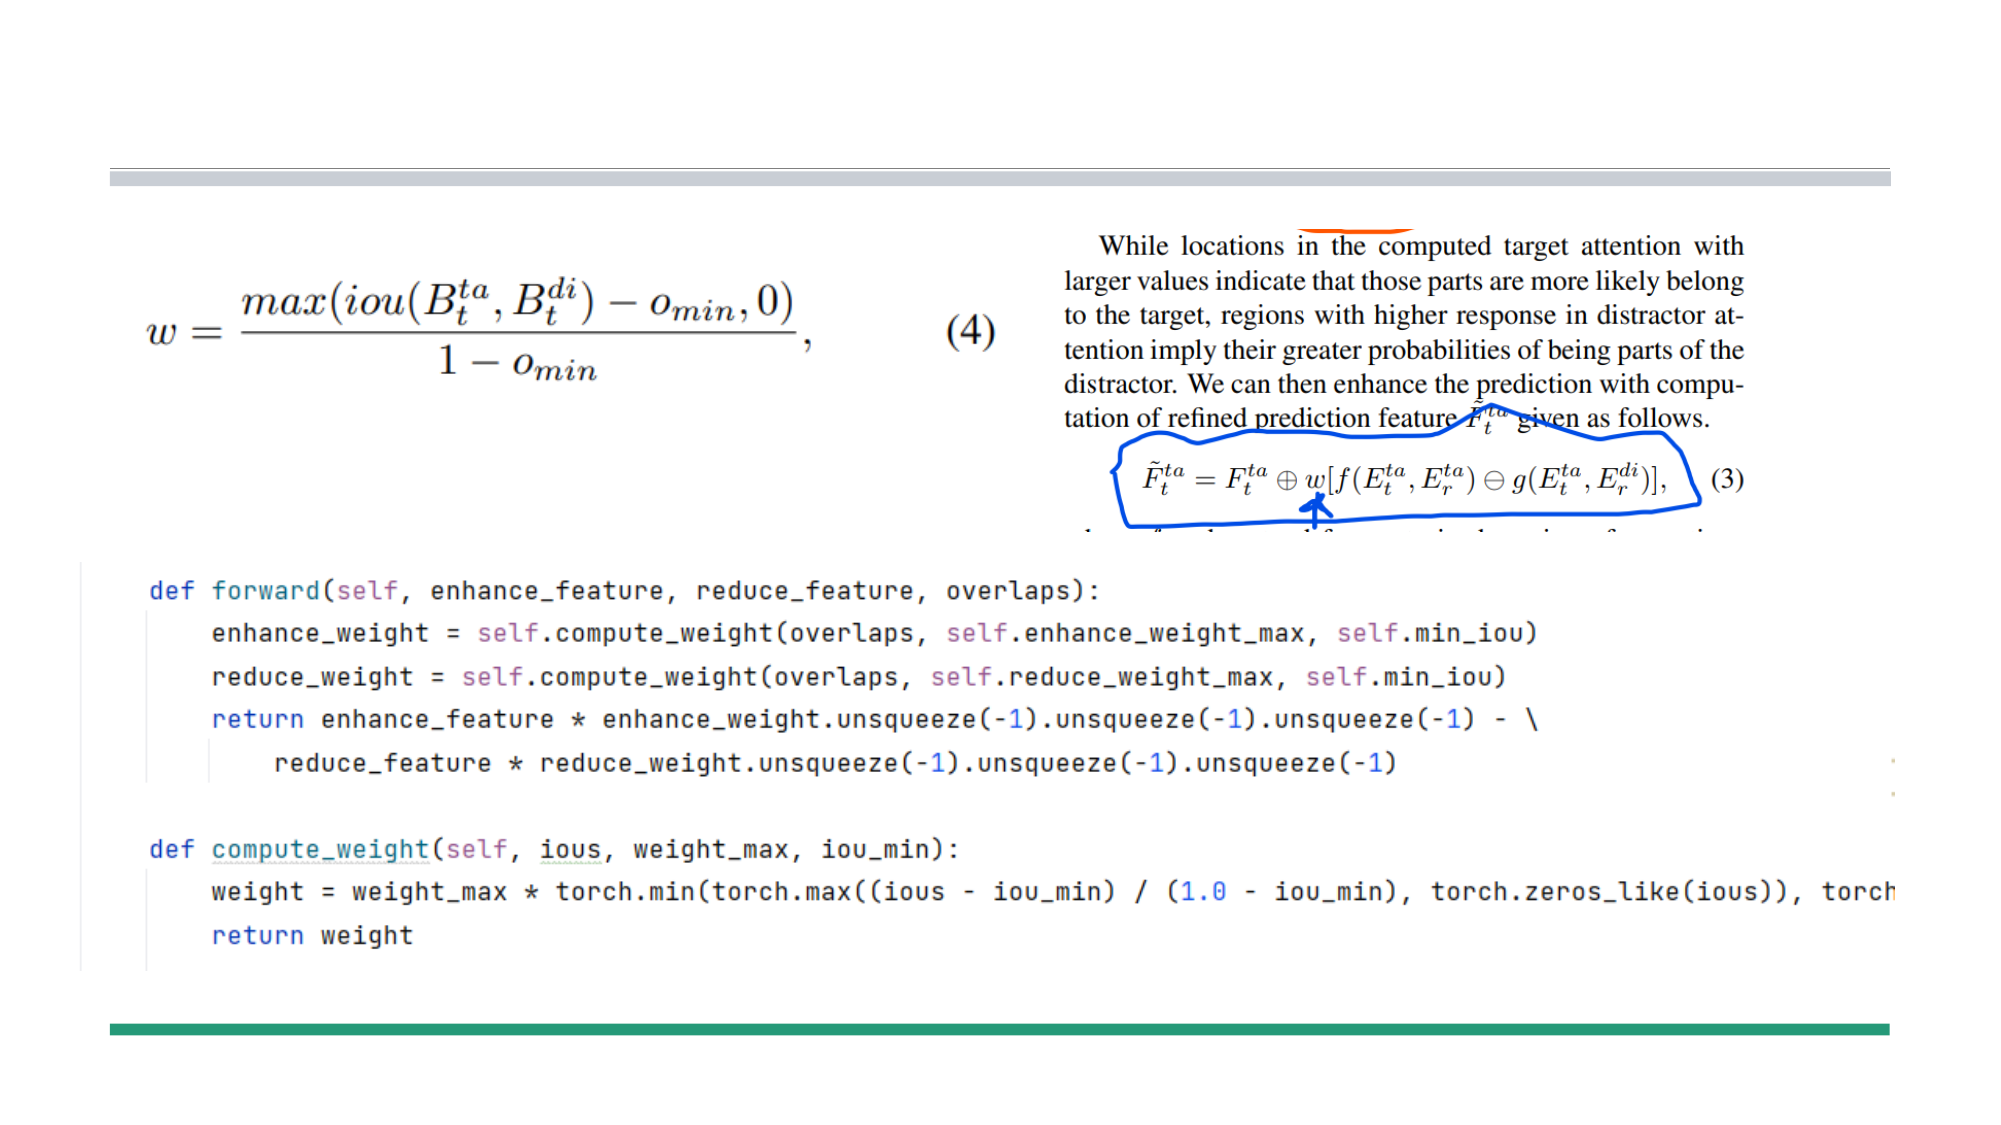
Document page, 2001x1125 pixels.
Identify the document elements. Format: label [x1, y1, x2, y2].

picture [74, 562, 1895, 971]
picture [91, 253, 1030, 407]
picture [1055, 229, 1761, 532]
